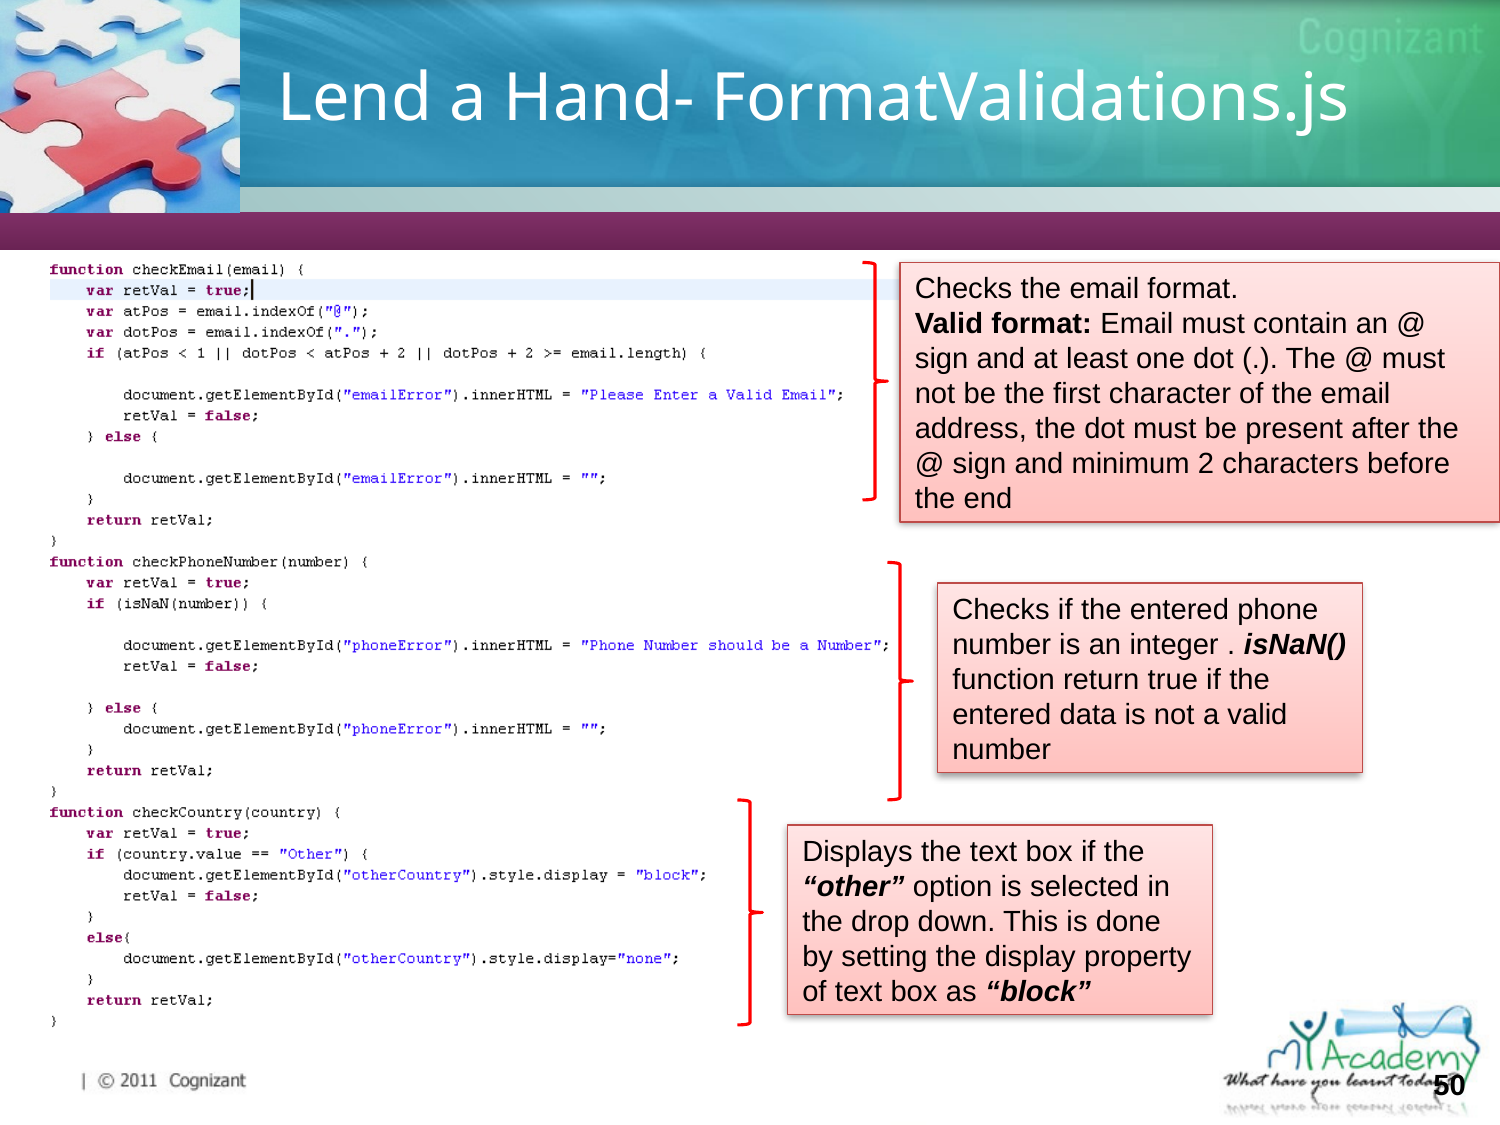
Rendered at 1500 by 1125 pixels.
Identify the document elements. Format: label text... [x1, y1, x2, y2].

title Lend a Hand- FormatValidations.js [262, 0, 1500, 188]
text_box Checks if the entered phone number is an integer . isNaN() function return true if the entered data is not a valid number [937, 582, 1363, 773]
picture [0, 0, 262, 213]
text_box [904, 679, 914, 683]
picture [0, 250, 1500, 1125]
text_box Displays the text box if the “other” option is selected in the drop down. This is done by setting the display property of text box as “block” [904, 824, 1213, 1015]
text_box Checks the email format. Valid format: Email must contain an @ sign and at least one dot (.). The @ must not be the first character of the email address, the dot must be present after the @ sign and minimum 2 characters before the end [901, 262, 1500, 523]
slide_number 50 [1418, 1059, 1492, 1112]
